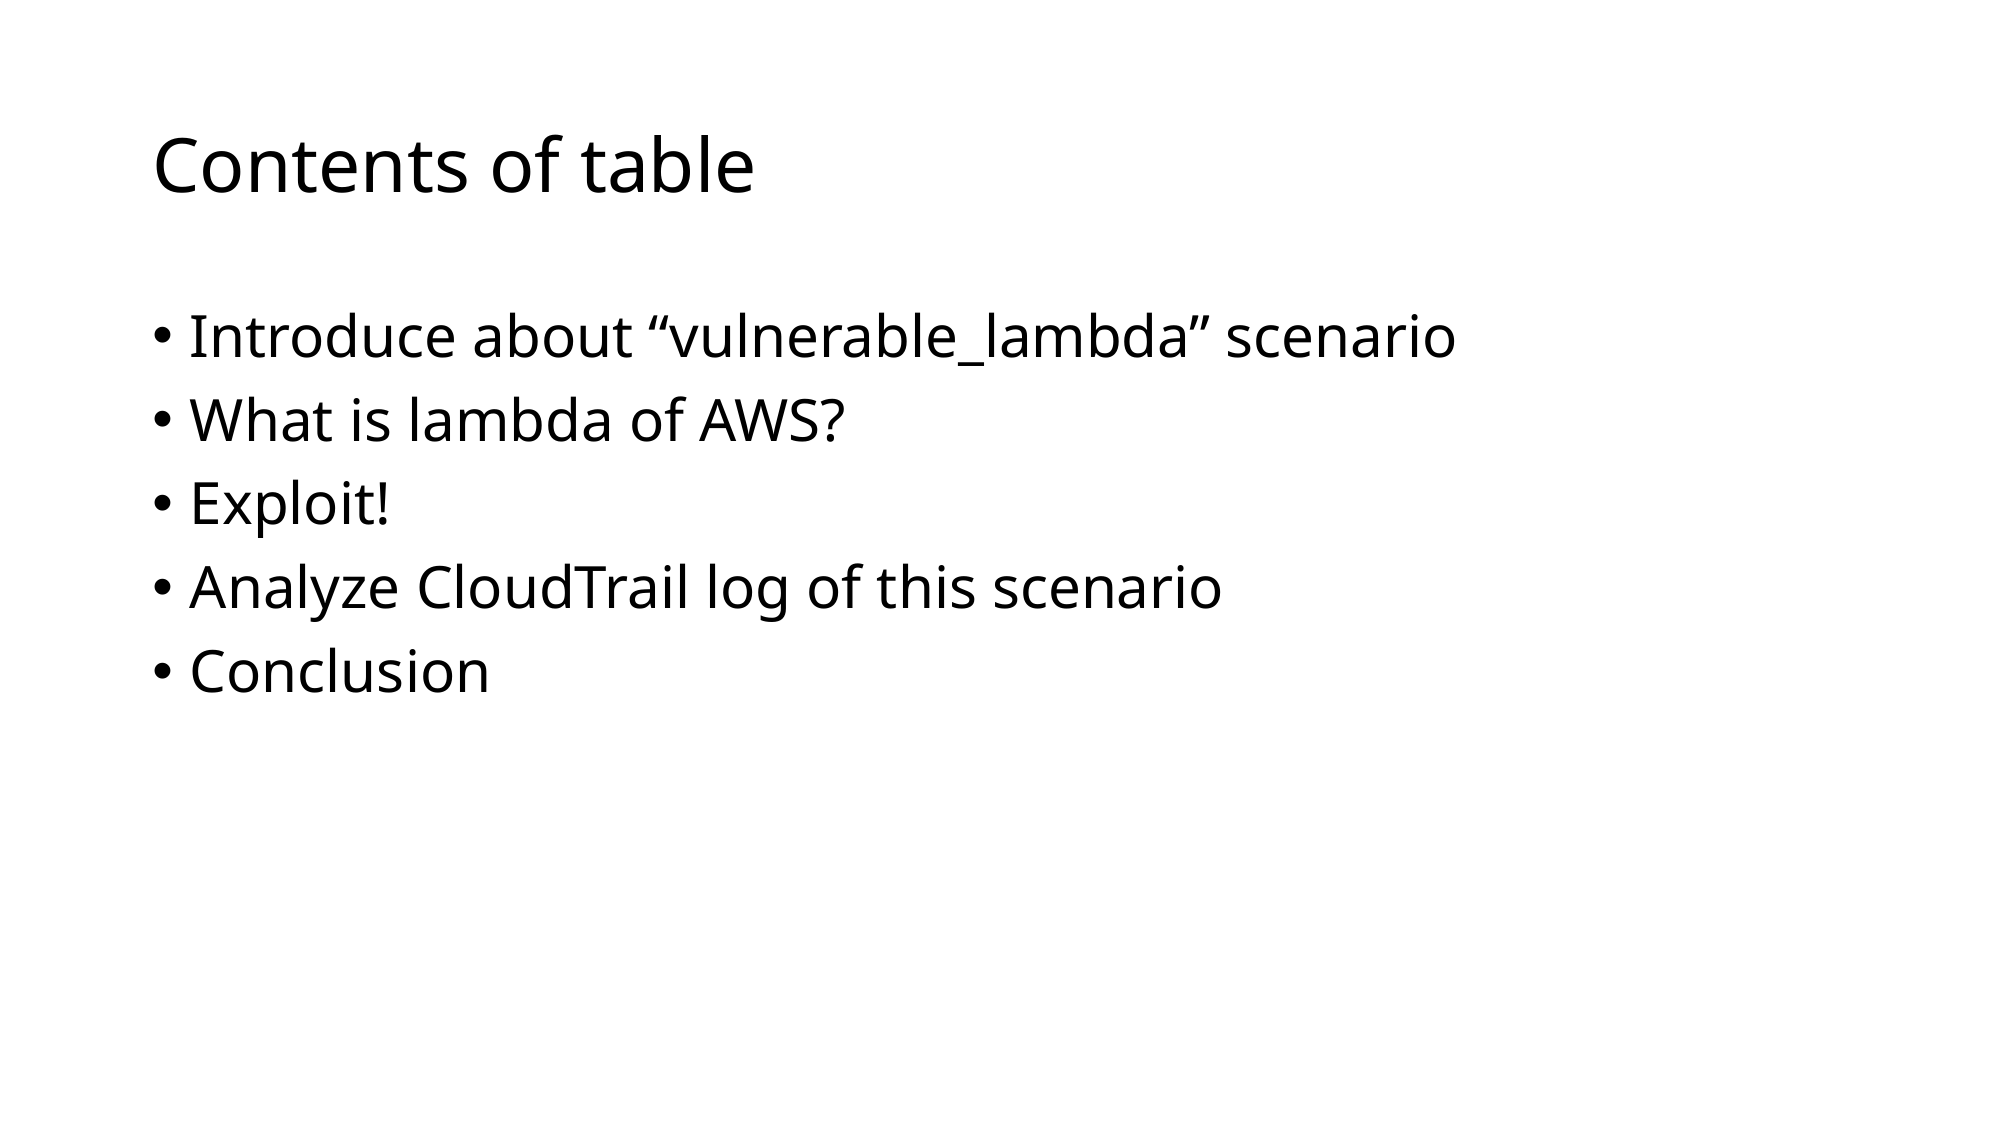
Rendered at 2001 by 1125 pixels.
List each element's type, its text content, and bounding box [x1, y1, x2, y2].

title Contents of table [137, 59, 1863, 278]
list Introduce about “vulnerable_lambda” scenario What is lambda of AWS? Exploit! Analyze CloudTrail log of this scenario Conclusion [137, 299, 1863, 1014]
